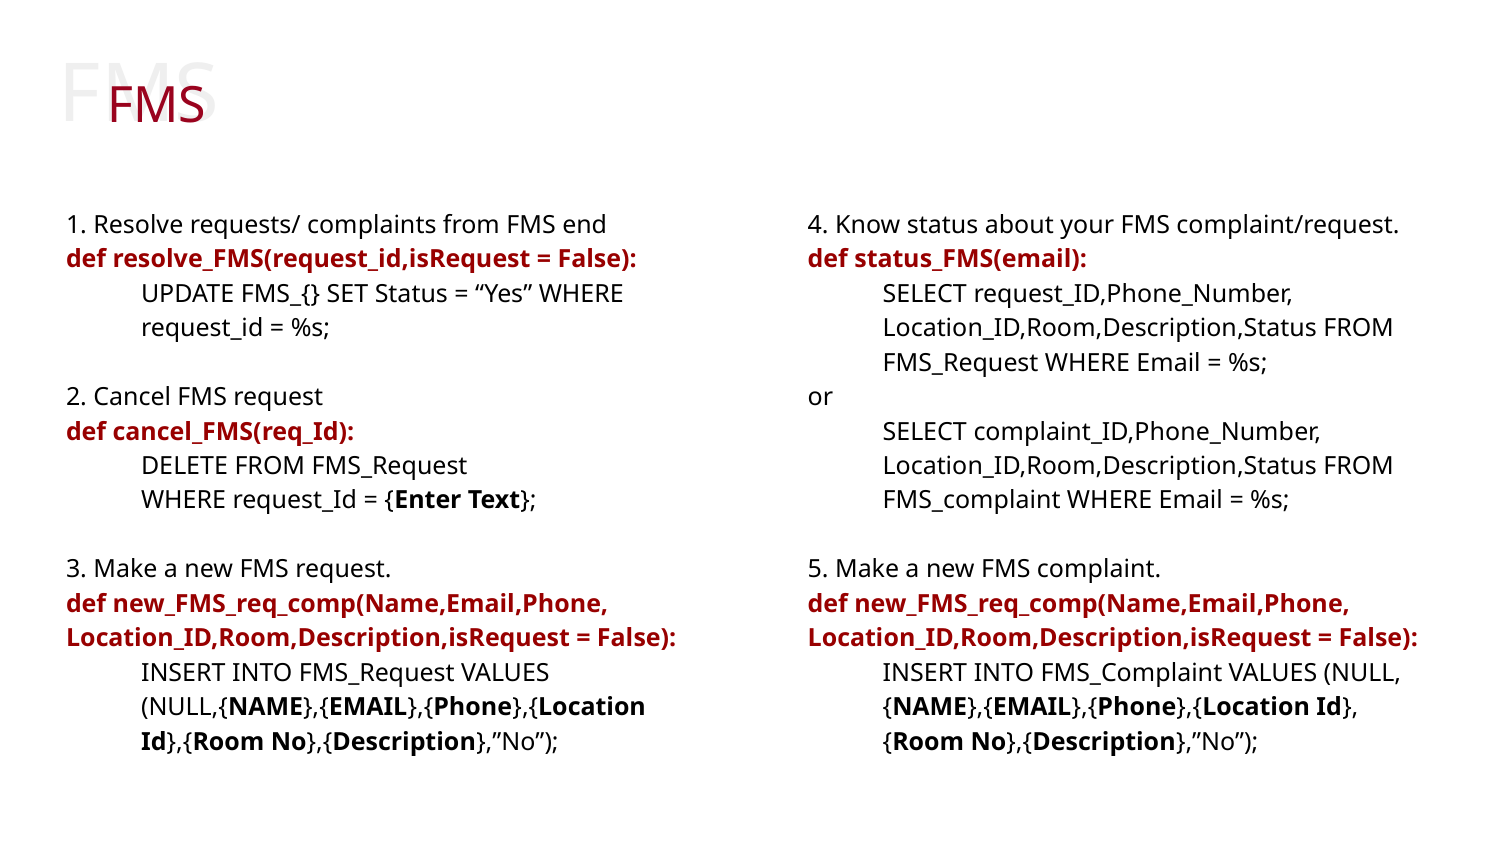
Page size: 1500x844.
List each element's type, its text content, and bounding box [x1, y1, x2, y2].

text_box FMS [43, 25, 1101, 121]
list 1. Resolve requests/ complaints from FMS end def resolve_FMS(request_id,isRequest = False): UPDATE FMS_{} SET Status = “Yes” WHERE request_id = %s; 2. Cancel FMS request def cancel_FMS(req_Id): DELETE FROM FMS_Request WHERE request_Id = {Enter Text}; 3. Make a new FMS request. def new_FMS_req_comp(Name,Email,Phone, Location_ID,Room,Description,isRequest = False): INSERT INTO FMS_Request VALUES (NULL,{NAME},{EMAIL},{Phone},{Location Id},{Room No},{Description},”No”); [51, 189, 708, 750]
text_box FMS [92, 57, 1150, 153]
list 4. Know status about your FMS complaint/request. def status_FMS(email): SELECT request_ID,Phone_Number, Location_ID,Room,Description,Status FROM FMS_Request WHERE Email = %s; or SELECT complaint_ID,Phone_Number, Location_ID,Room,Description,Status FROM FMS_complaint WHERE Email = %s; 5. Make a new FMS complaint. def new_FMS_req_comp(Name,Email,Phone, Location_ID,Room,Description,isRequest = False): INSERT INTO FMS_Complaint VALUES (NULL,{NAME},{EMAIL},{Phone},{Location Id},{Room No},{Description},”No”); [792, 189, 1449, 750]
